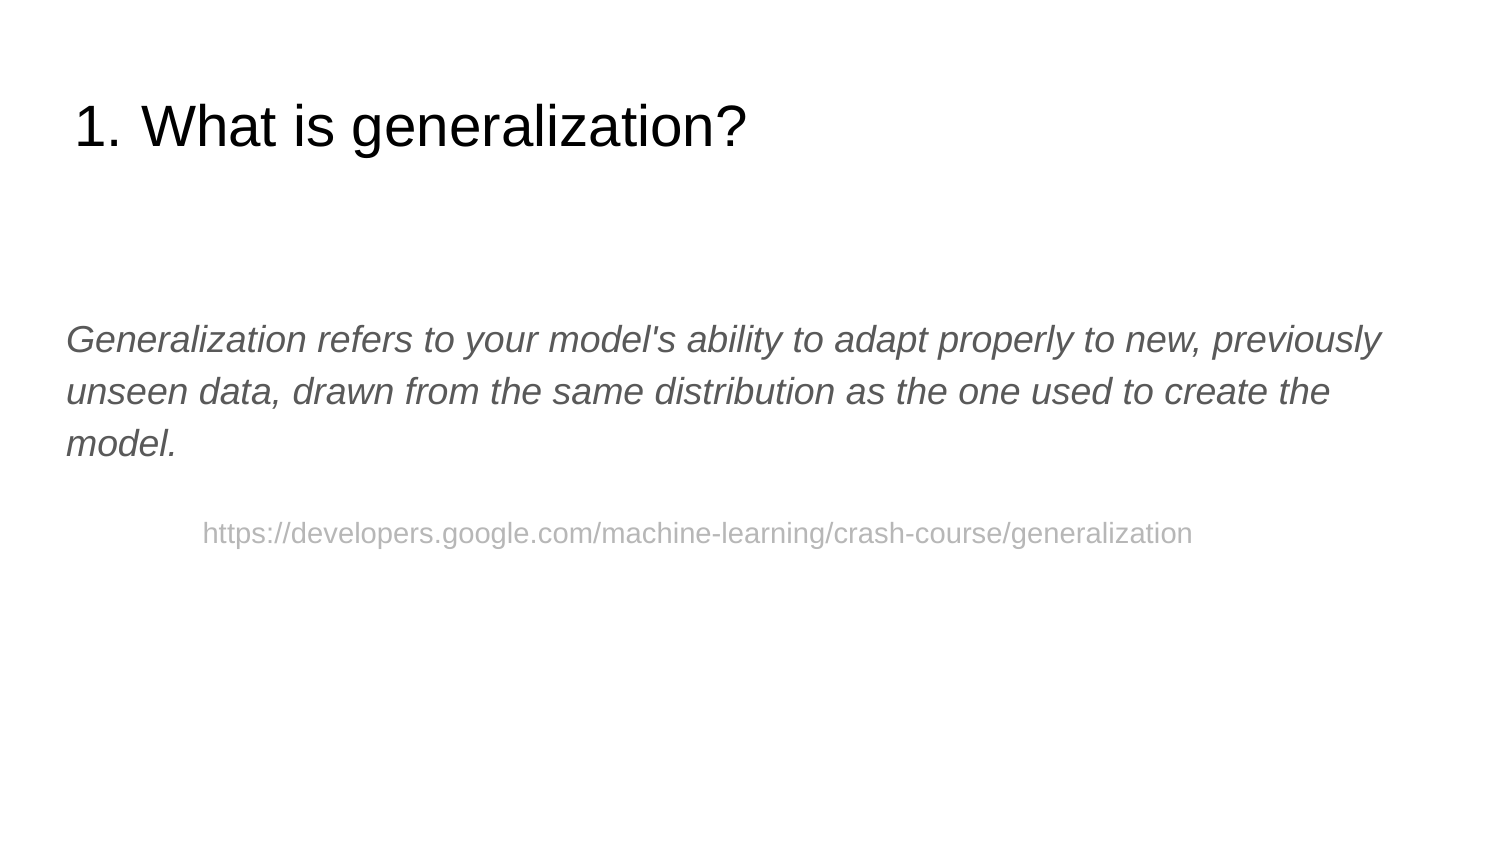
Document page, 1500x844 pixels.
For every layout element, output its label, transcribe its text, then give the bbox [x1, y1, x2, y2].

list Generalization refers to your model's ability to adapt properly to new, previously unseen data, drawn from the same distribution as the one used to create the model. [51, 293, 1449, 844]
text_box https://developers.google.com/machine-learning/crash-course/generalization [187, 499, 1385, 572]
title What is generalization? [51, 72, 1449, 167]
